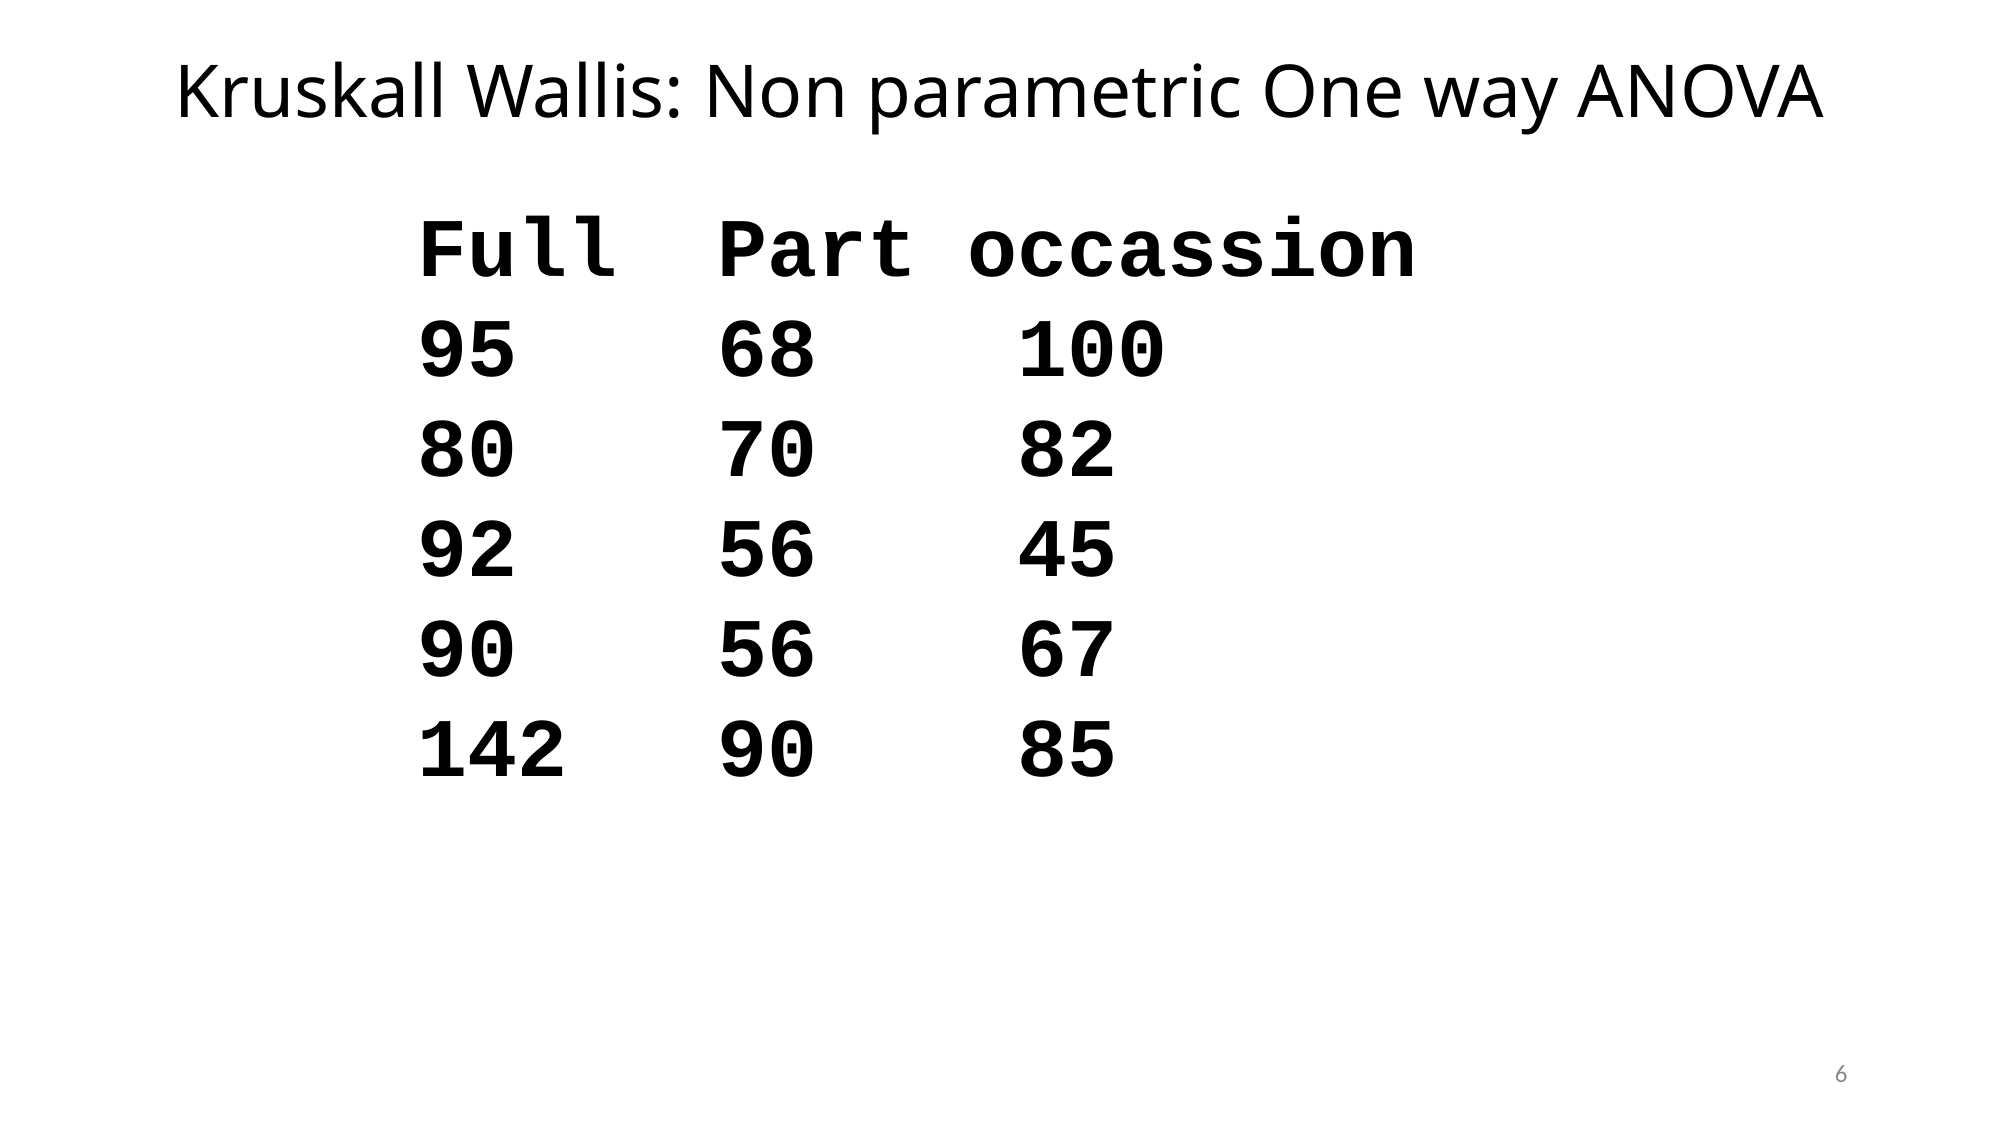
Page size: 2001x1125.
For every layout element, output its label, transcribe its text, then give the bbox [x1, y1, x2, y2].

text_box Full Part occassion 95 68 100 80 70 82 92 56 45 90 56 67 142 90 85 [402, 186, 1493, 801]
title Kruskall Wallis: Non parametric One way ANOVA [137, 0, 1863, 203]
slide_number 6 [1412, 1042, 1863, 1103]
